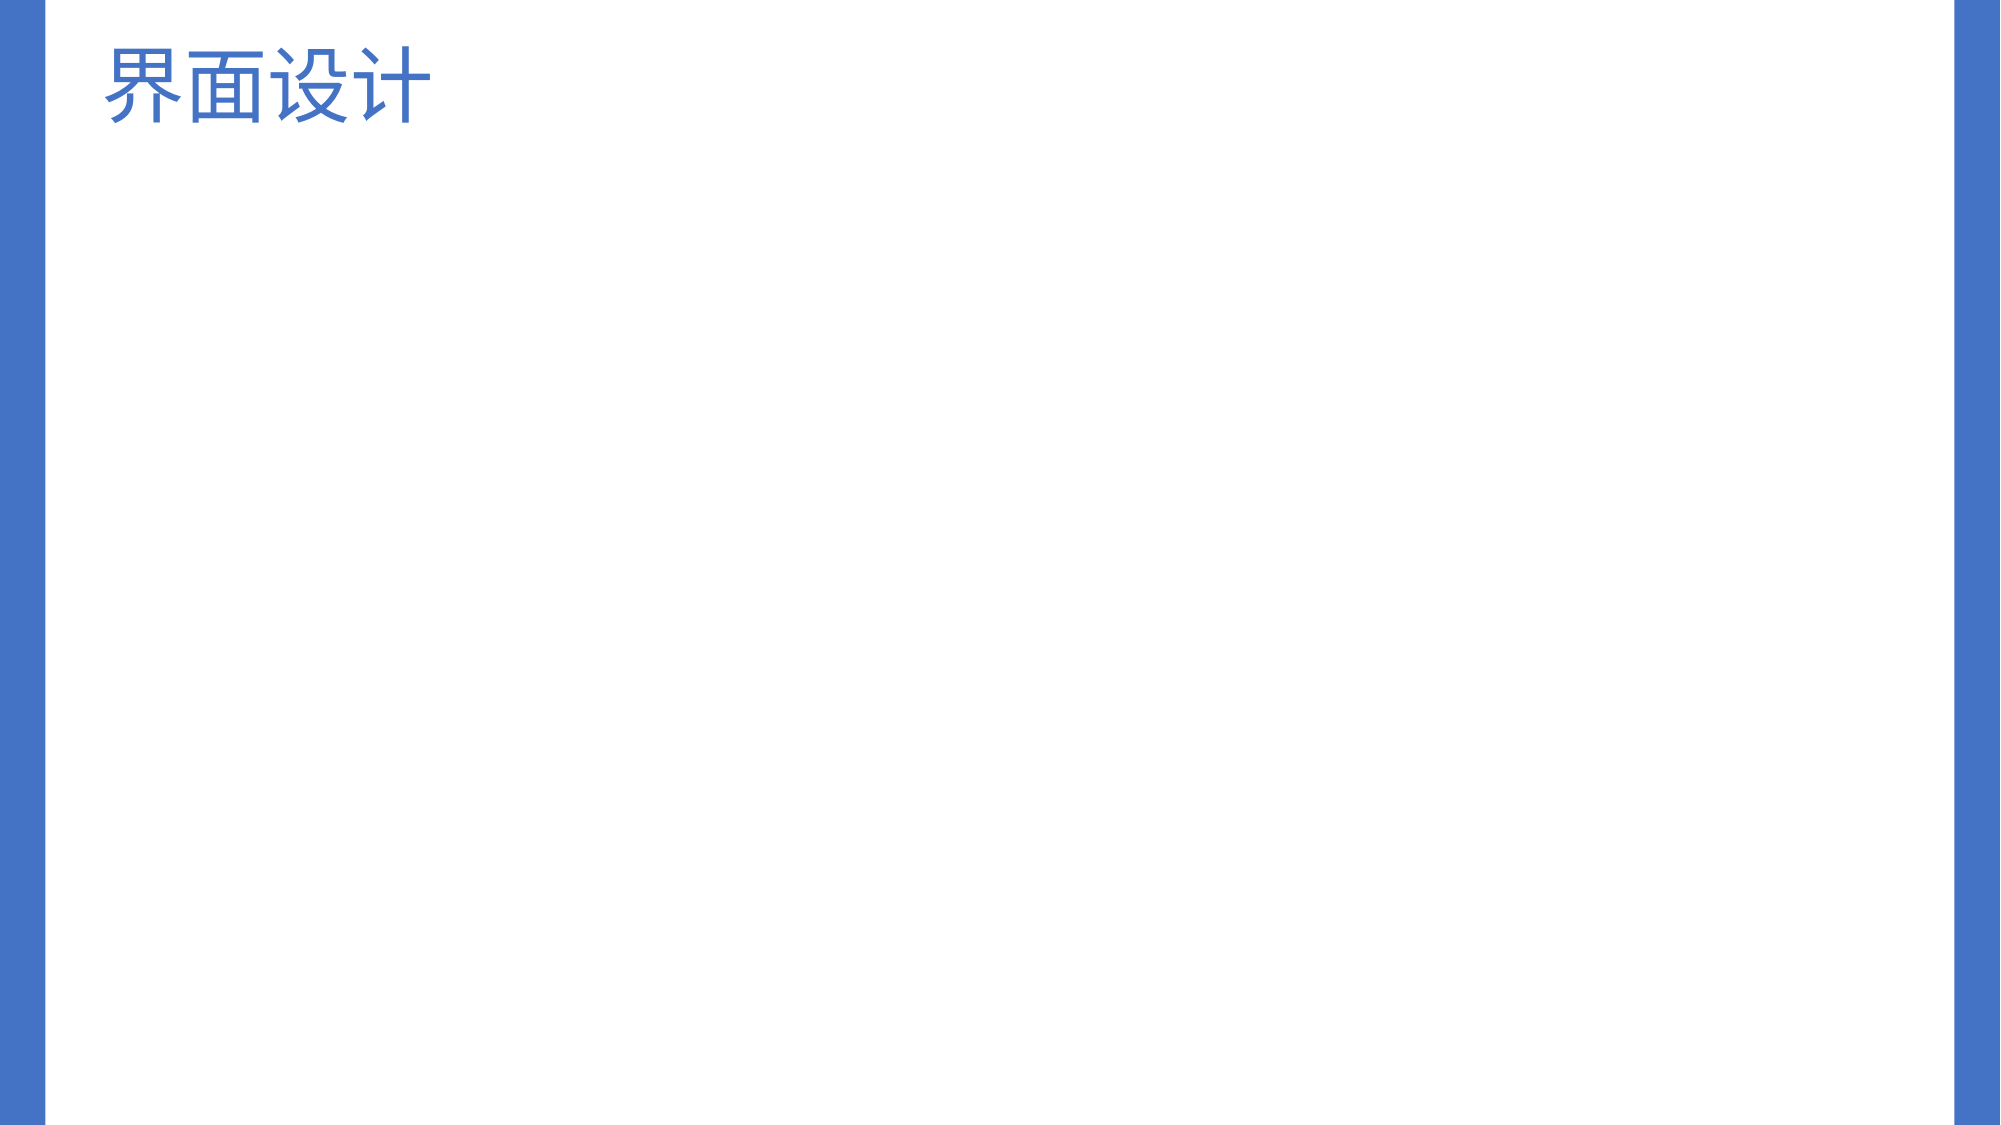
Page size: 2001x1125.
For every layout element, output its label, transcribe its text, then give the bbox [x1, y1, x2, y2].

text_box [0, 0, 46, 1125]
text_box 界面设计 [86, 26, 493, 141]
text_box [1953, 0, 2000, 1125]
